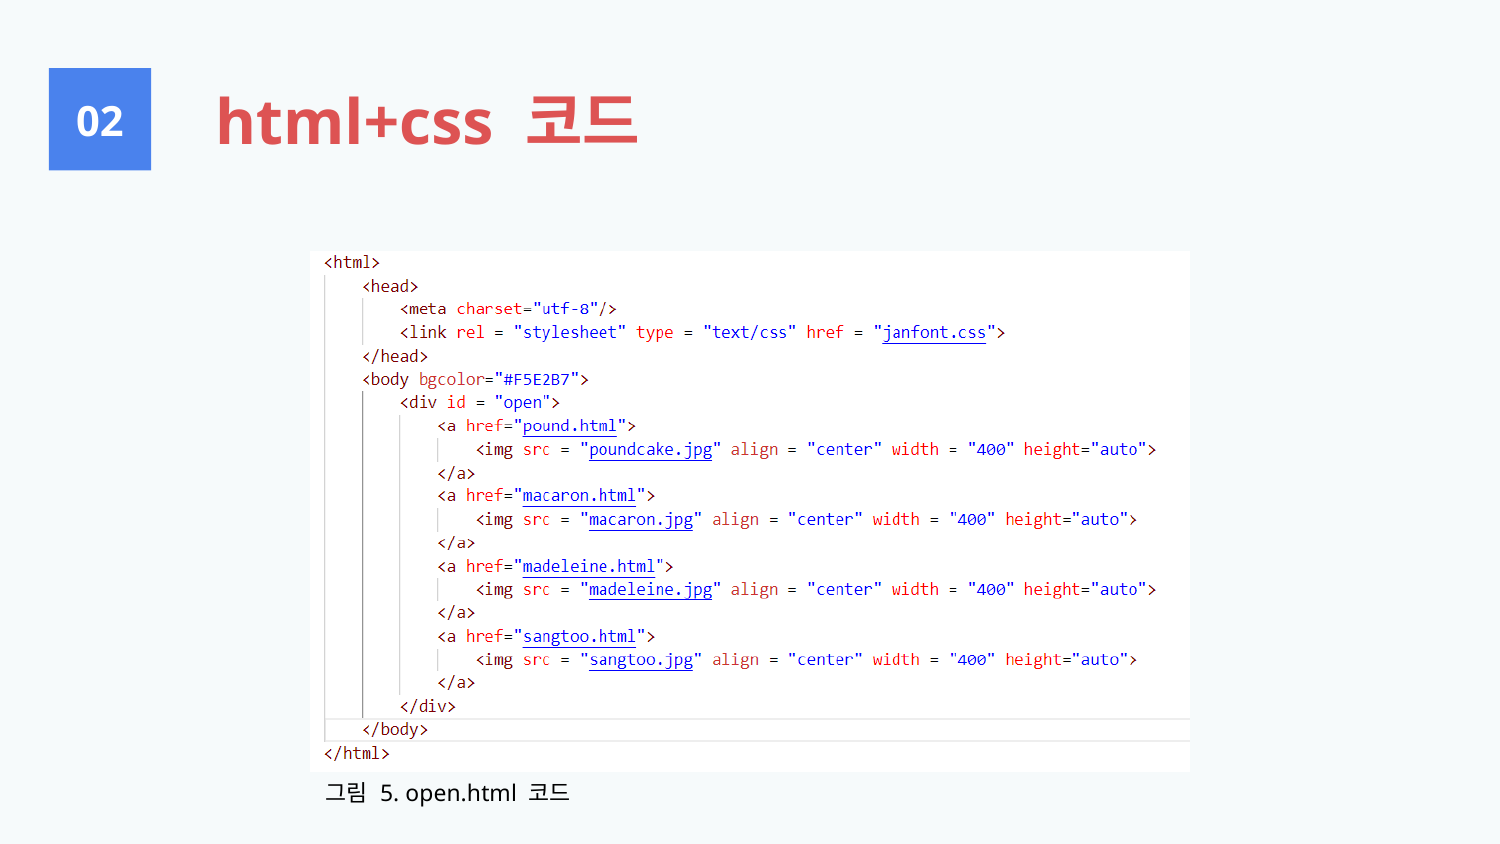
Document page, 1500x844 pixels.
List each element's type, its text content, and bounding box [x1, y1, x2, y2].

text_box 그림 5. open.html 코드 [310, 778, 773, 814]
text_box 02 [48, 68, 152, 171]
title html+css 코드 [200, 72, 1452, 167]
picture [310, 250, 1190, 772]
